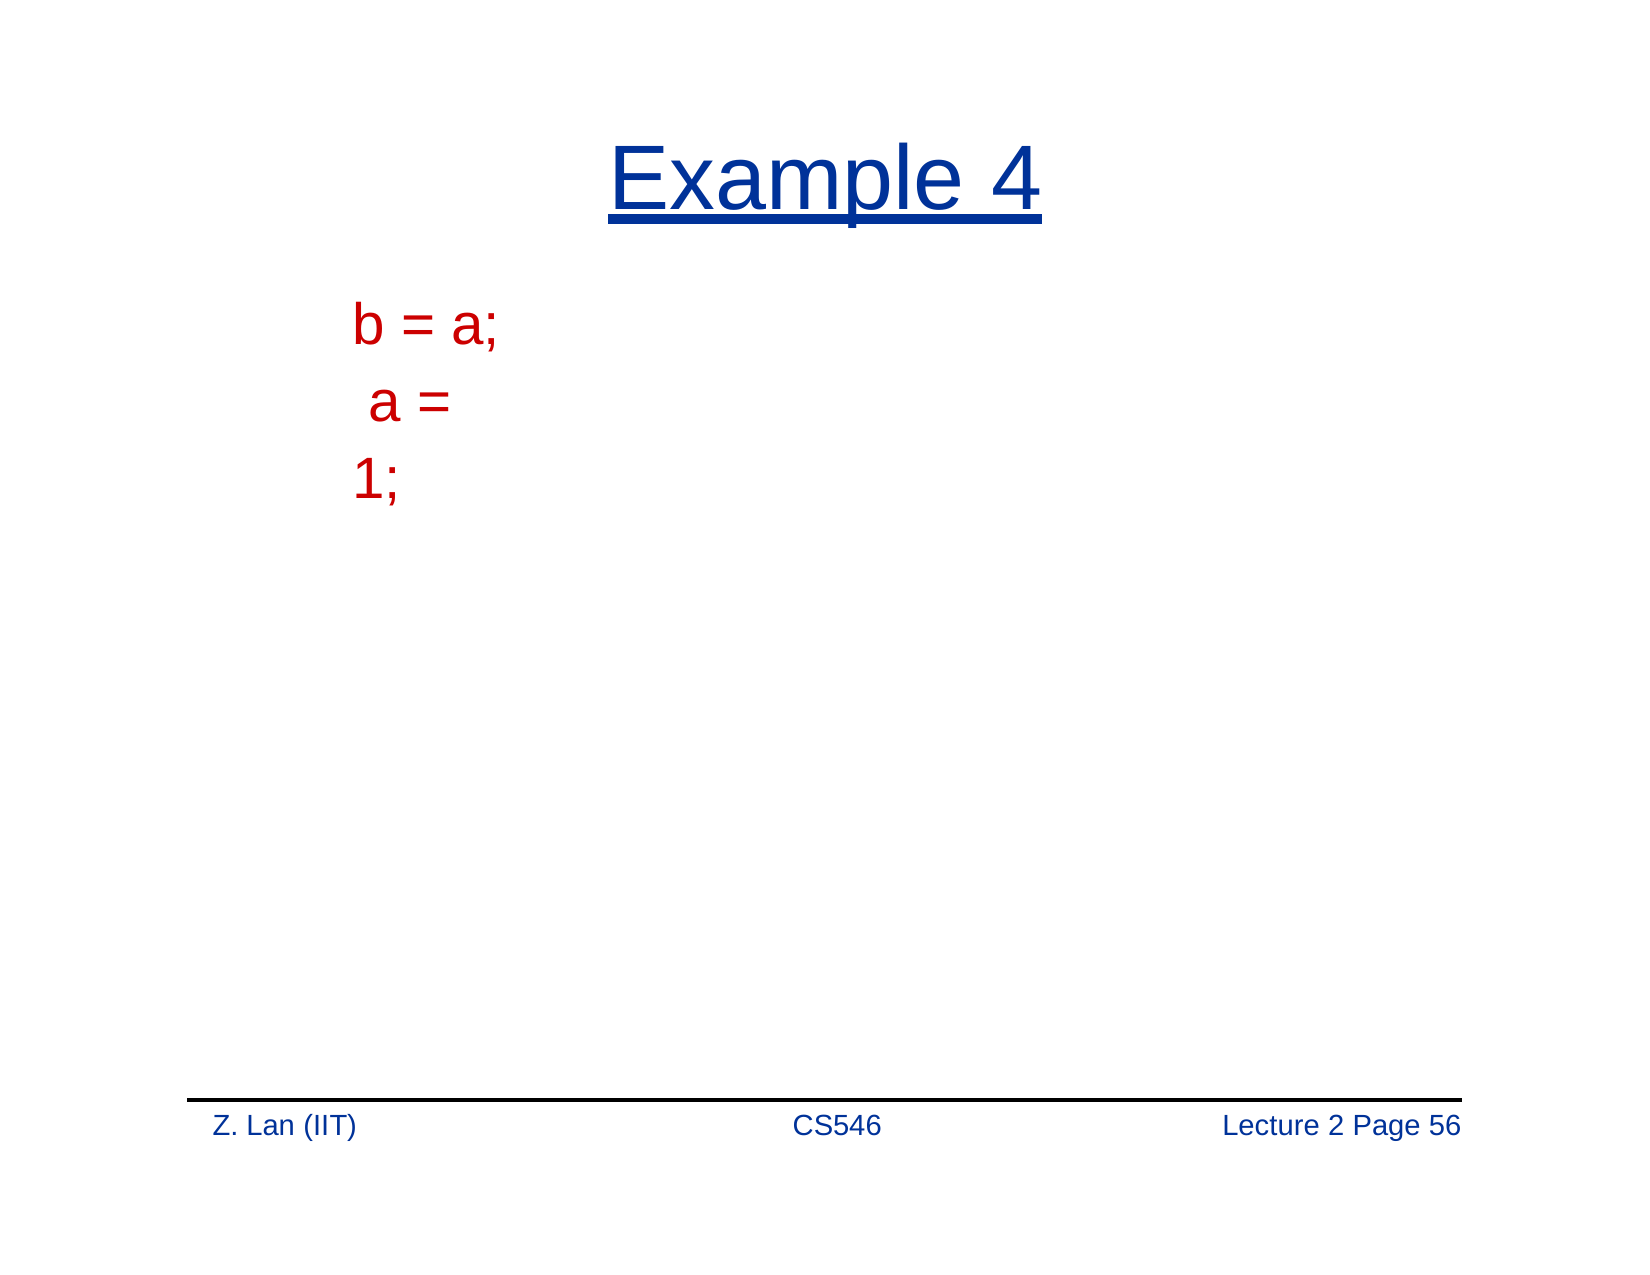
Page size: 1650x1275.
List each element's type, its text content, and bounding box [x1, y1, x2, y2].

title Example 4 [302, 117, 1347, 331]
slide_number Z. Lan (IIT) [210, 1111, 360, 1275]
footer CS546 [790, 1111, 885, 1275]
slide_number Lecture 2 Page 56 [1220, 1111, 1464, 1275]
text_box b = a; a = 1; [350, 279, 502, 511]
